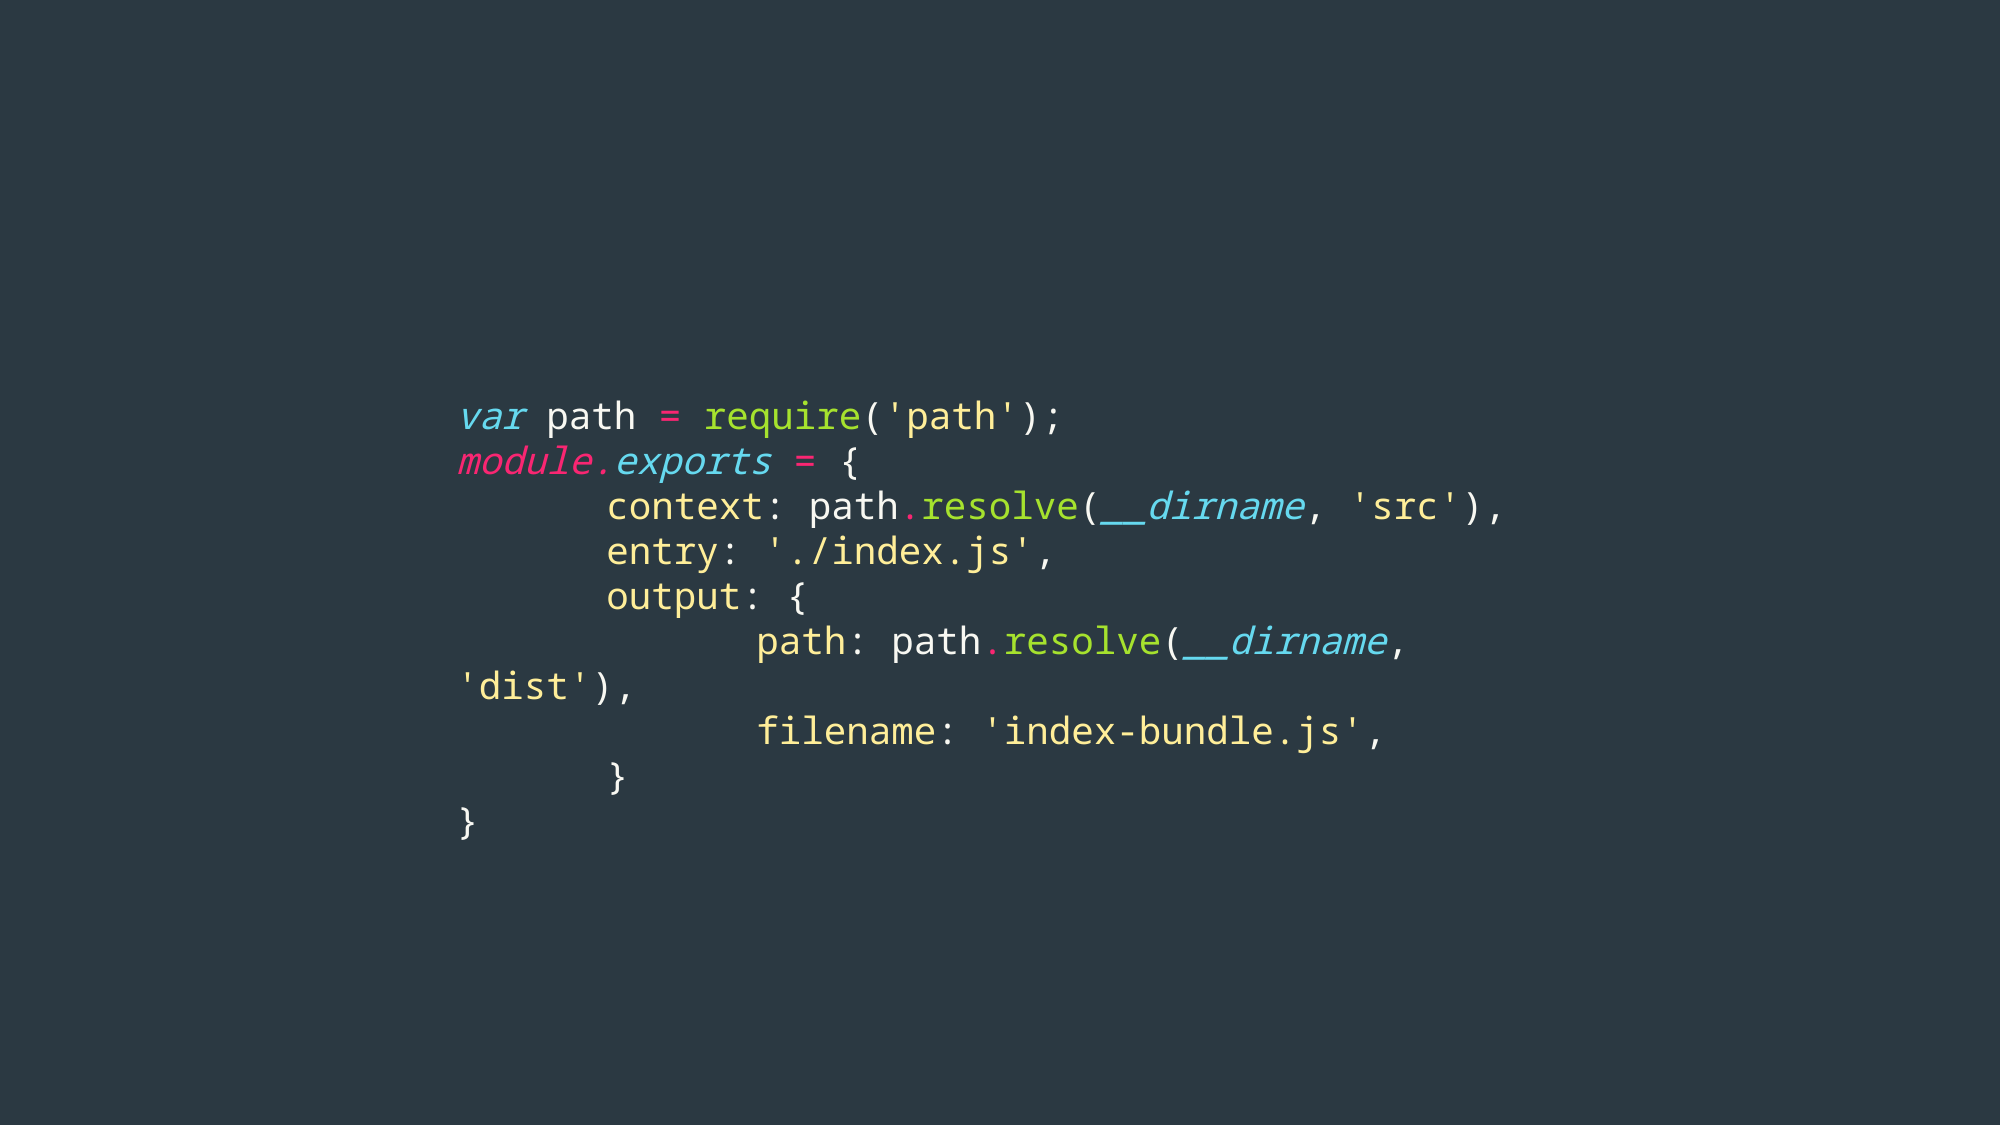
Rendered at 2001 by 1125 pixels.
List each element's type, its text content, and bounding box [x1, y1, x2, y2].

text_box var path = require('path'); module.exports = { context: path.resolve(__dirname, 'src'), entry: './index.js', output: { path: path.resolve(__dirname, 'dist'), filename: 'index-bundle.js', } } [441, 384, 1605, 850]
